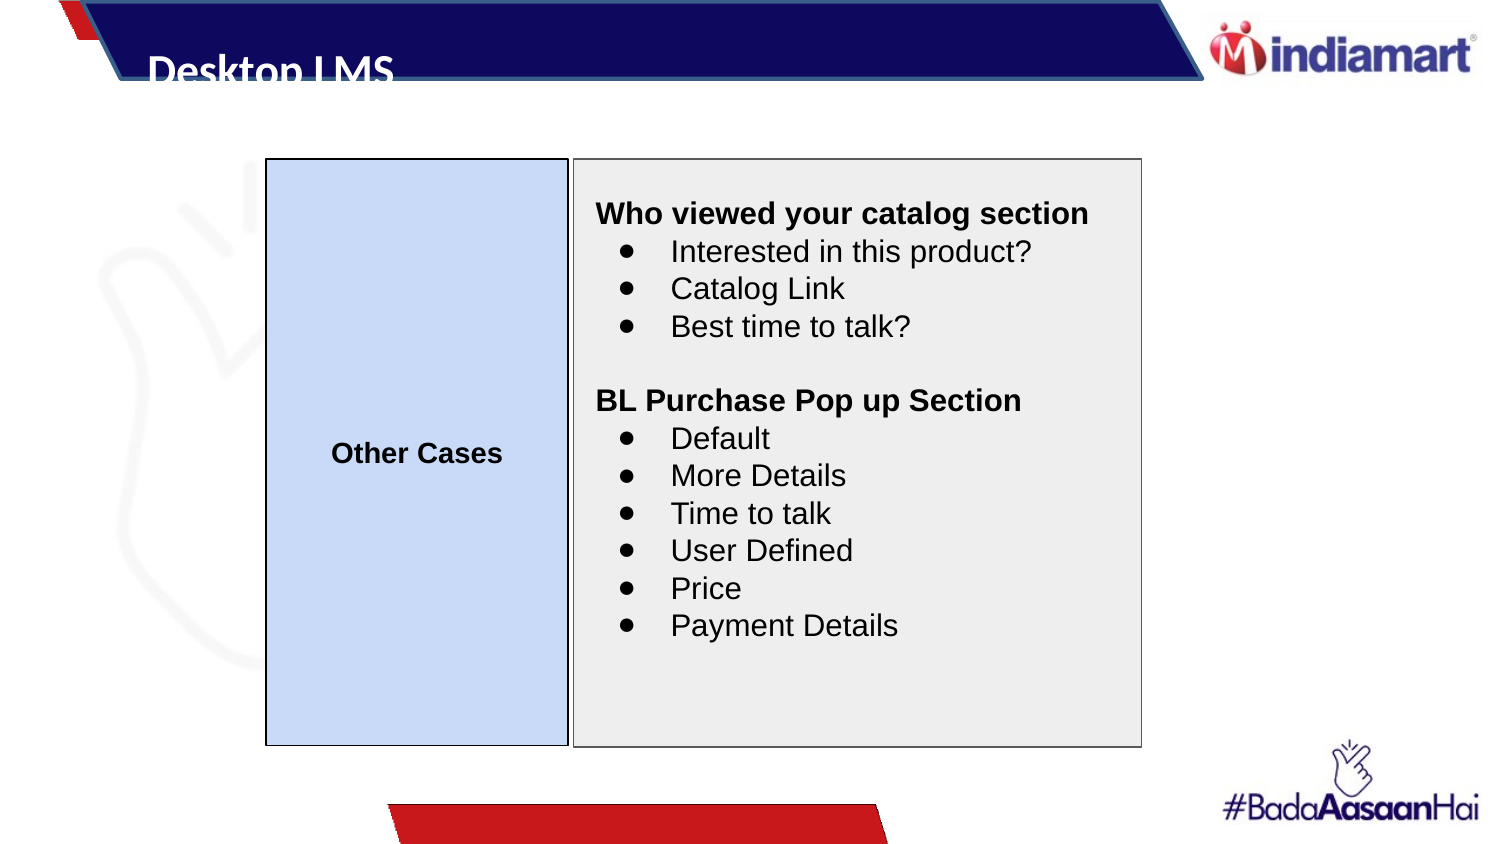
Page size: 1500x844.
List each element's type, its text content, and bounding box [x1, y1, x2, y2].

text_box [265, 158, 1314, 748]
text_box [82, 1, 1203, 79]
text_box Desktop LMS [138, 8, 490, 72]
picture [57, 0, 1483, 844]
